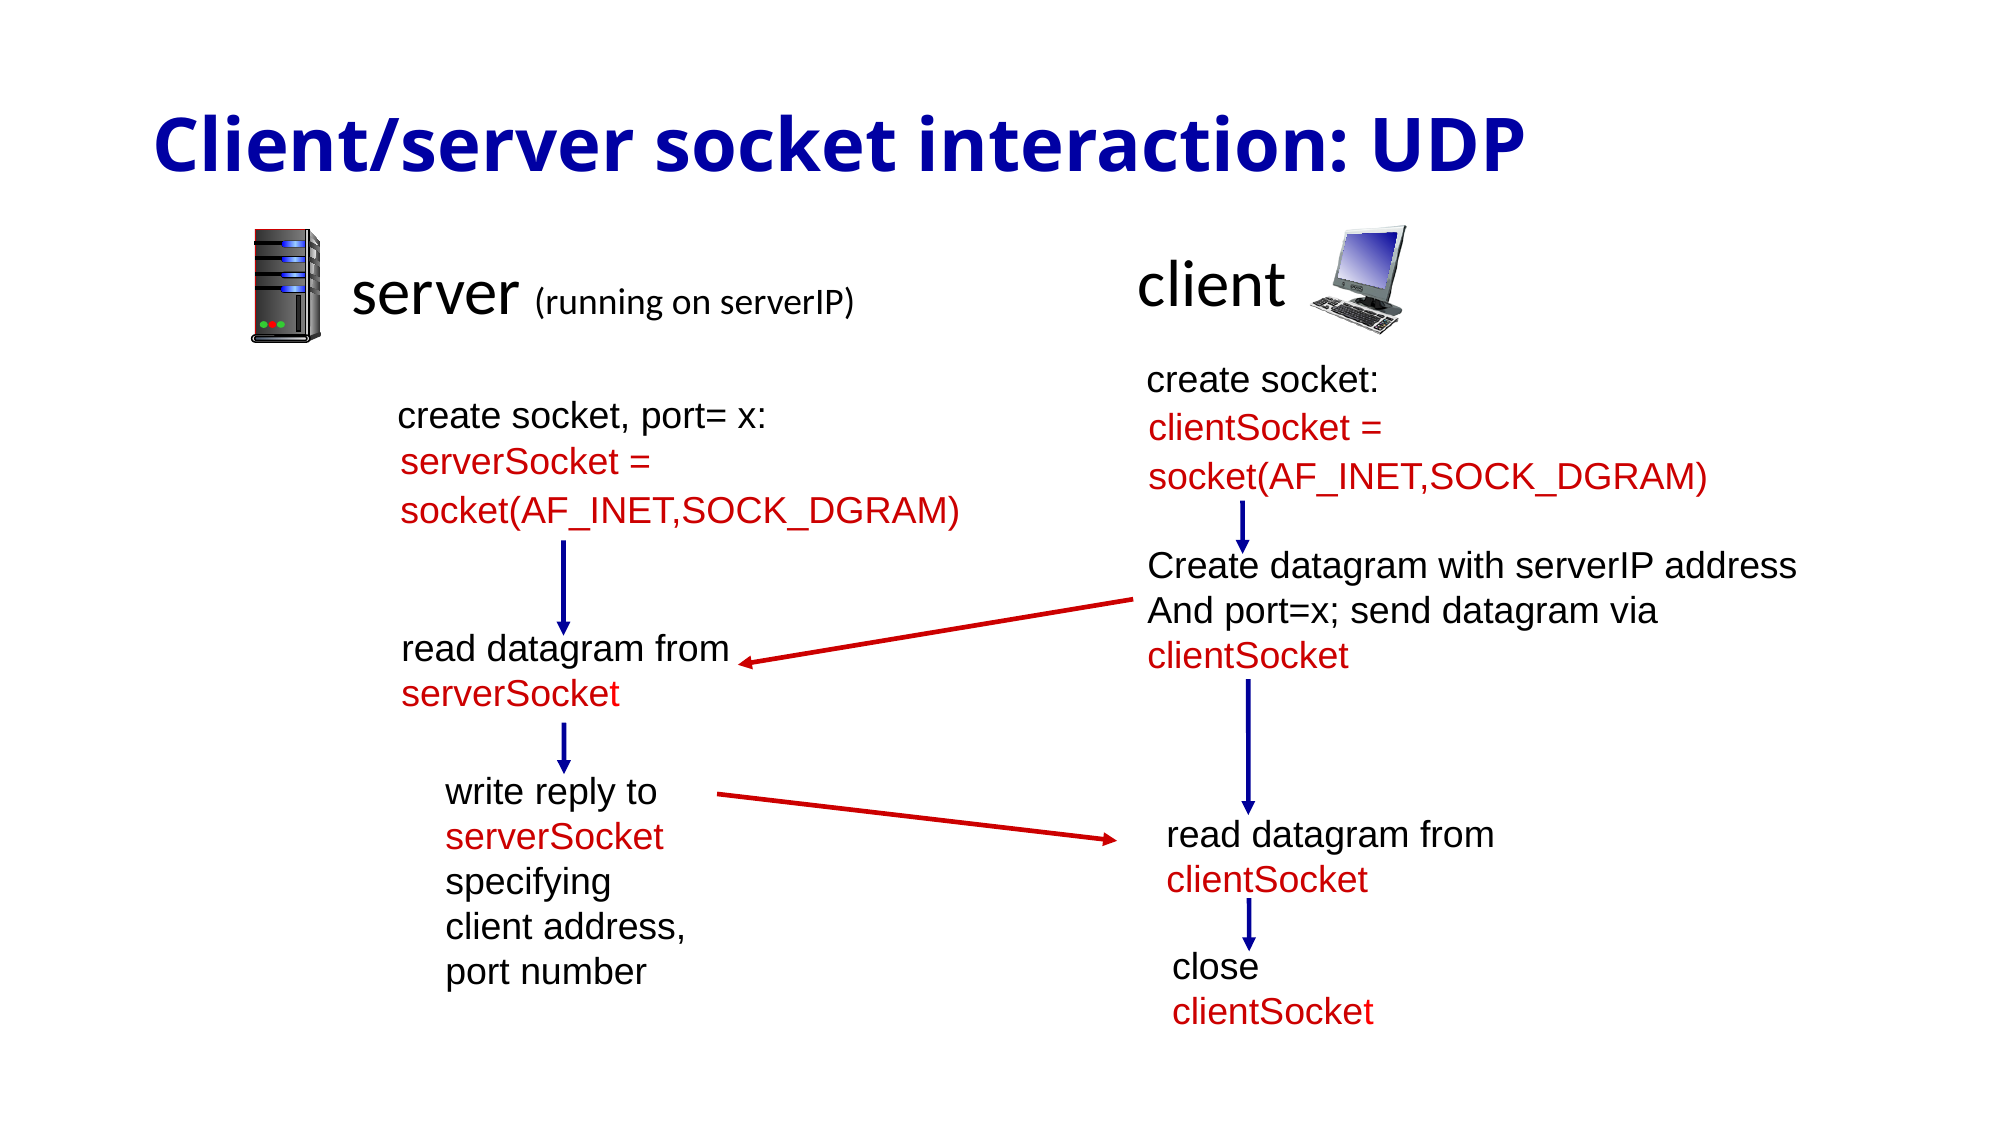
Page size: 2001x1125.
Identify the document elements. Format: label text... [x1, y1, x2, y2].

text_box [427, 722, 1118, 1002]
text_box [1286, 220, 1409, 343]
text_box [384, 540, 748, 723]
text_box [1149, 685, 1513, 1040]
text_box client [1123, 232, 1286, 328]
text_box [251, 229, 321, 343]
text_box [748, 599, 1128, 669]
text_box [1128, 347, 1818, 685]
text_box serverSocket = socket(AF_INET,SOCK_DGRAM) [385, 432, 976, 539]
text_box create socket, port= x: [382, 383, 783, 444]
text_box server (running on serverIP) [336, 240, 871, 336]
title Client/server socket interaction: UDP [137, 74, 1863, 221]
